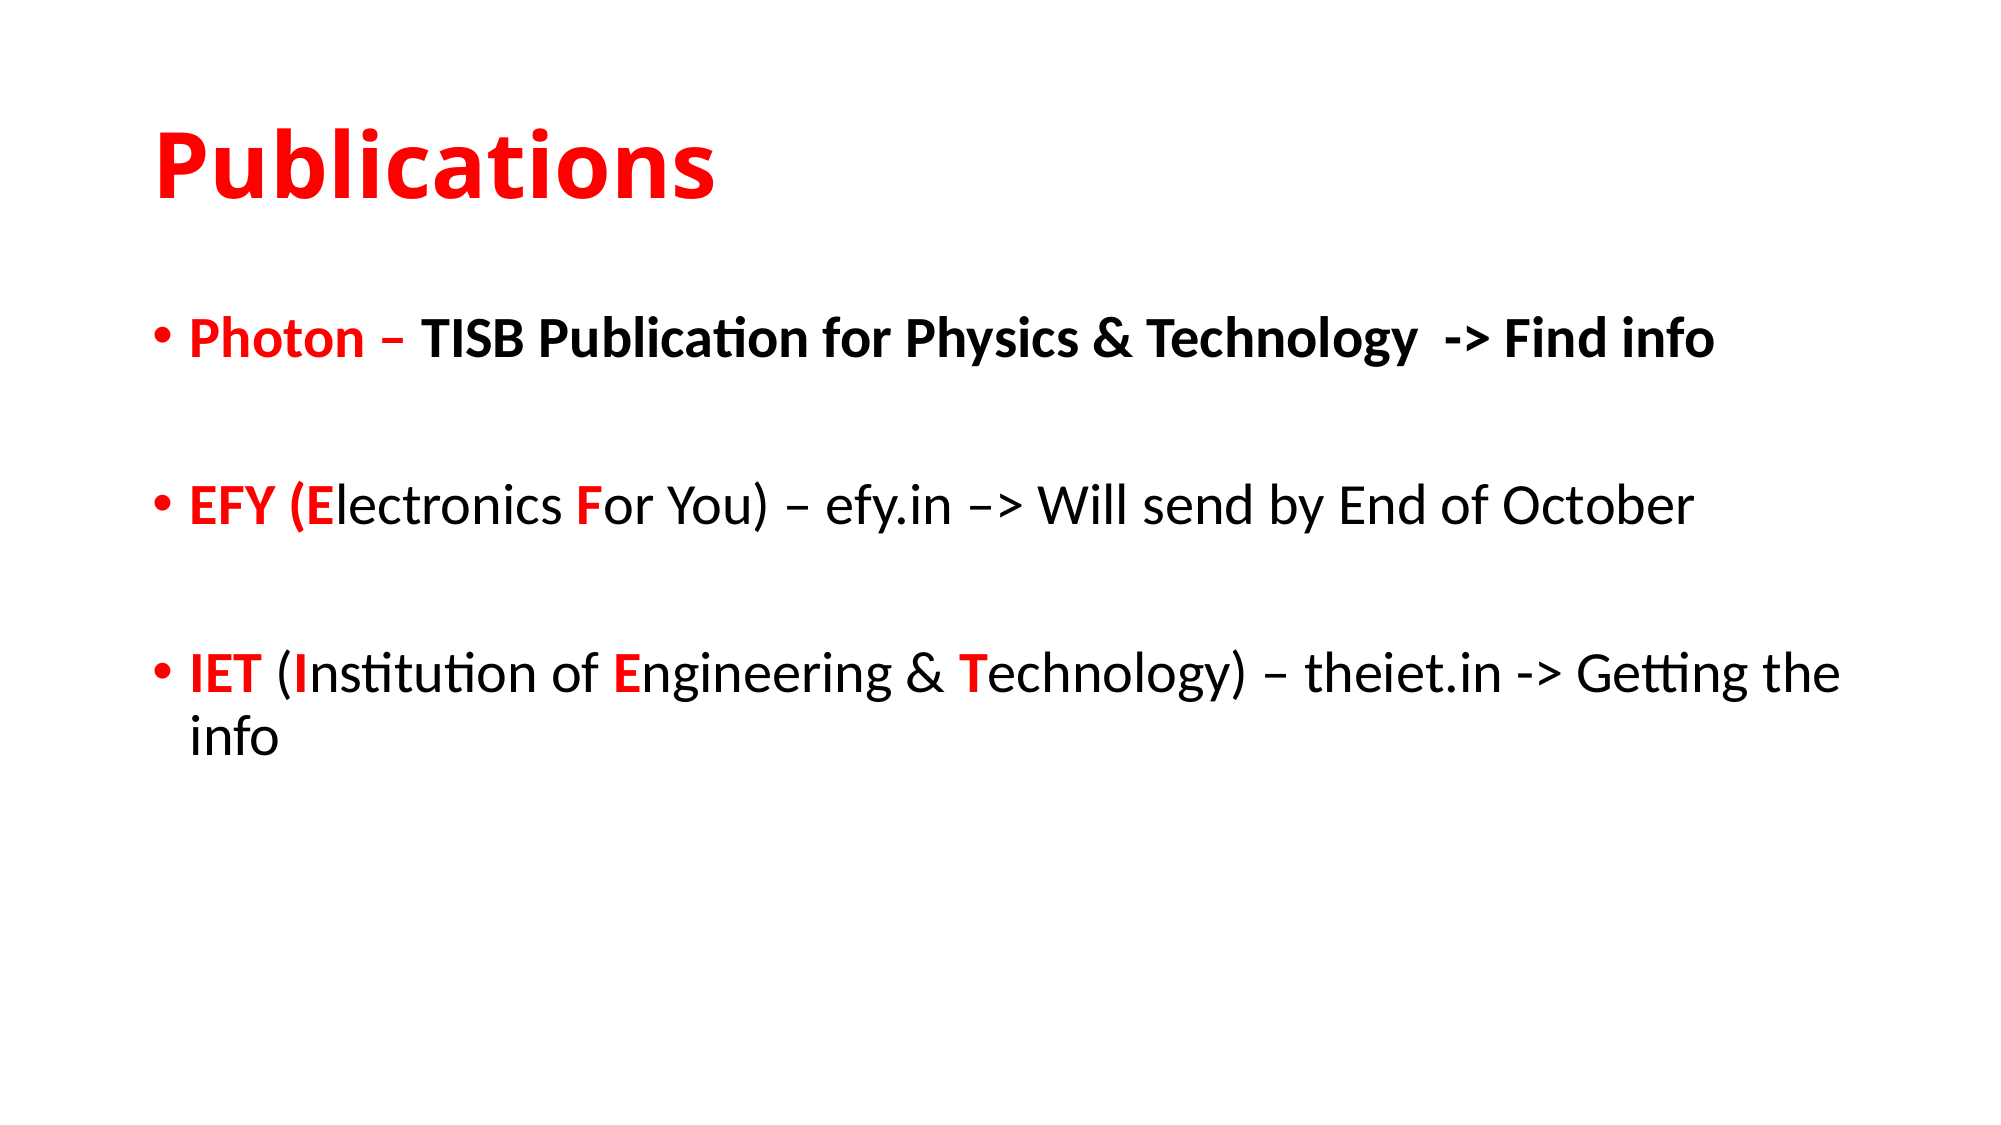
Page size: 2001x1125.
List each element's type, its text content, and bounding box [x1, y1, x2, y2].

list Photon – TISB Publication for Physics & Technology -> Find info EFY (Electronics For You) – efy.in –> Will send by End of October IET (Institution of Engineering & Technology) – theiet.in -> Getting the info [137, 299, 1863, 1014]
title Publications [137, 59, 1863, 278]
